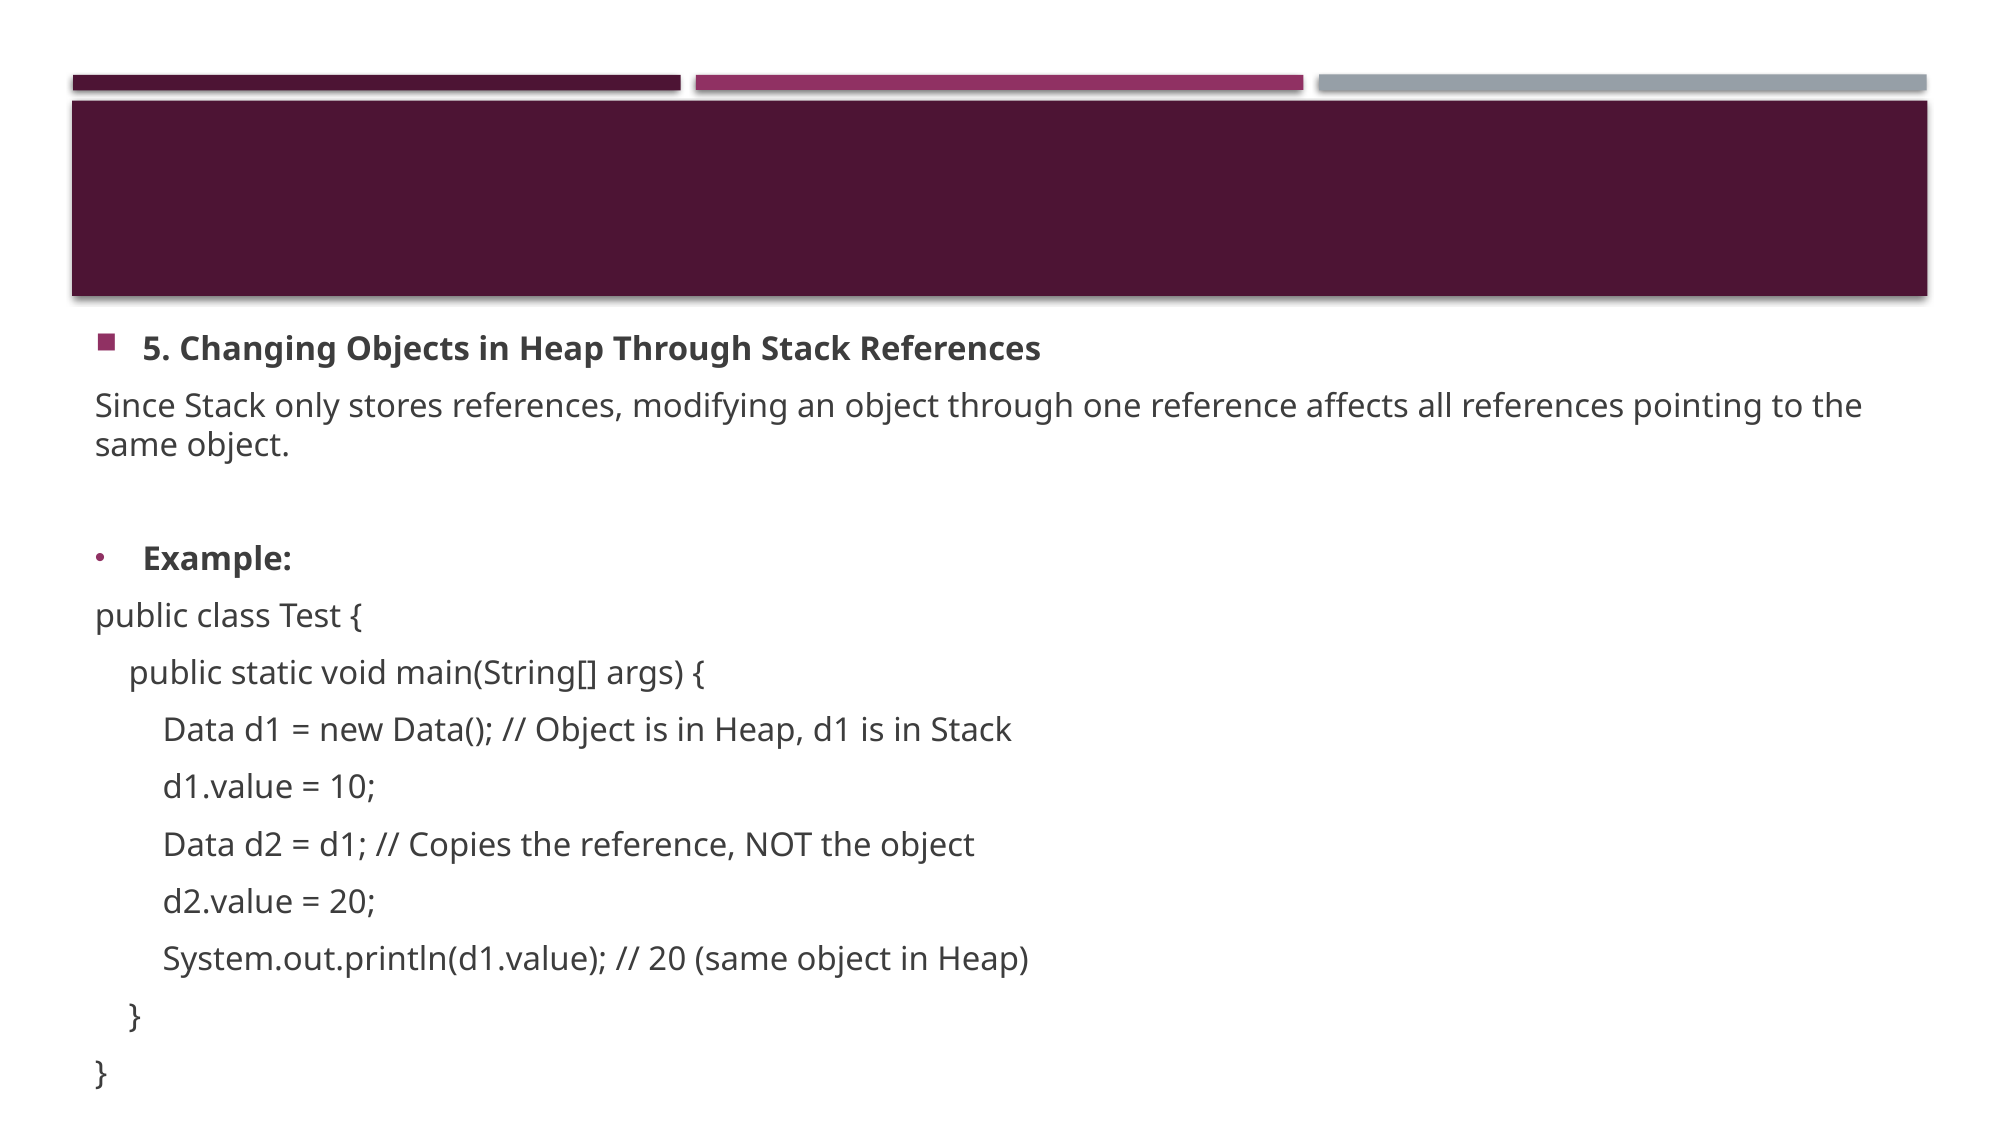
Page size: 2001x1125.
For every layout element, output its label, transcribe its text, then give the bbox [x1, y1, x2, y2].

list 5. Changing Objects in Heap Through Stack References Since Stack only stores references, modifying an object through one reference affects all references pointing to the same object. Example: public class Test { public static void main(String[] args) { Data d1 = new Data(); // Object is in Heap, d1 is in Stack d1.value = 10; Data d2 = d1; // Copies the reference, NOT the object d2.value = 20; System.out.println(d1.value); // 20 (same object in Heap) } } [79, 319, 1921, 1099]
